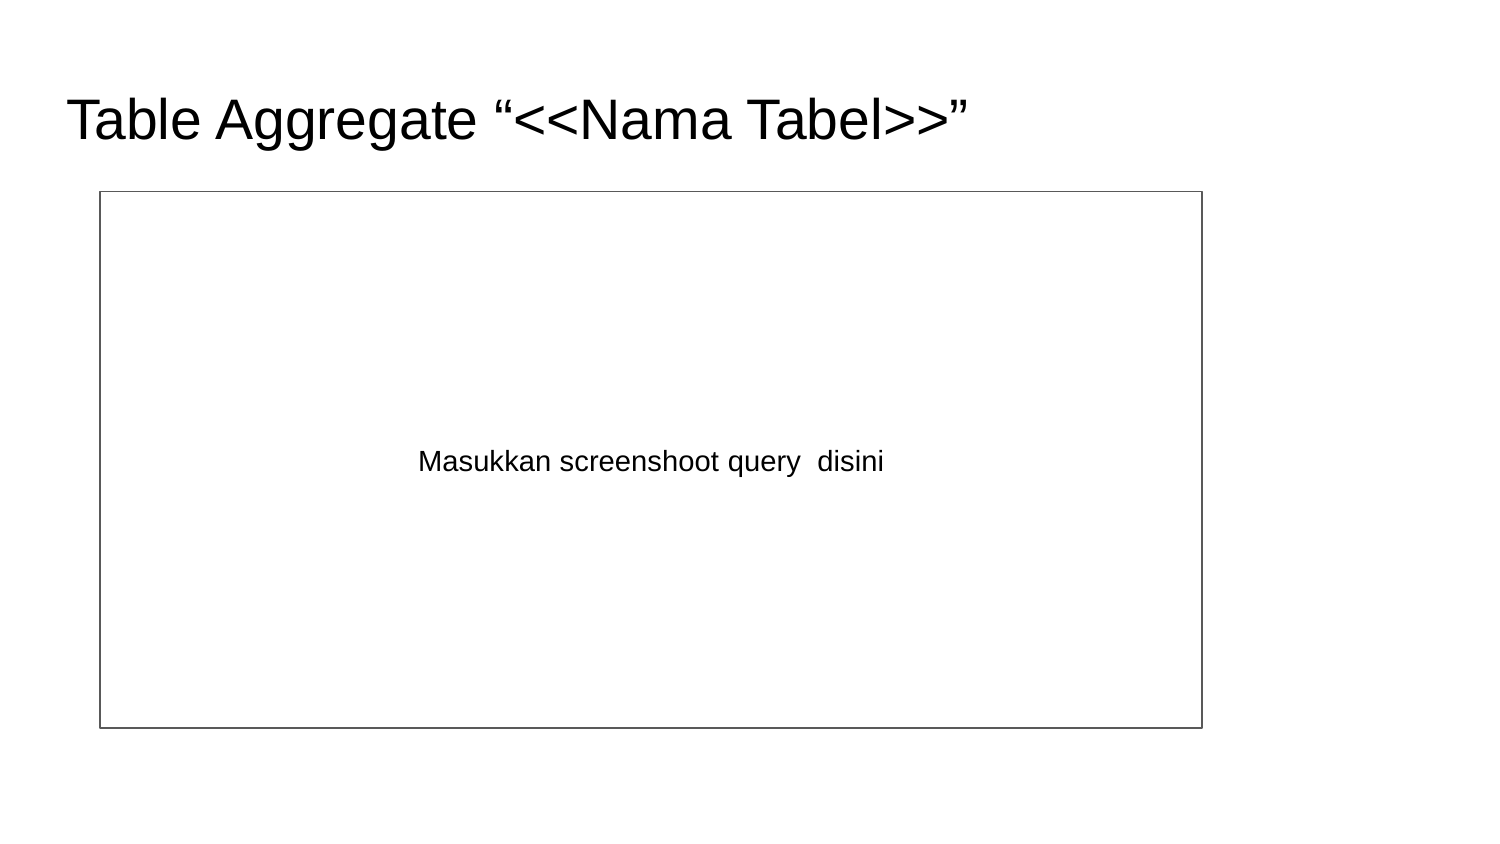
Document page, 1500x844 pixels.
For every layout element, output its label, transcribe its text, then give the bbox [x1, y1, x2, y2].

title Table Aggregate “<<Nama Tabel>>” [51, 72, 1449, 167]
text_box Masukkan screenshoot query disini [100, 191, 1203, 729]
